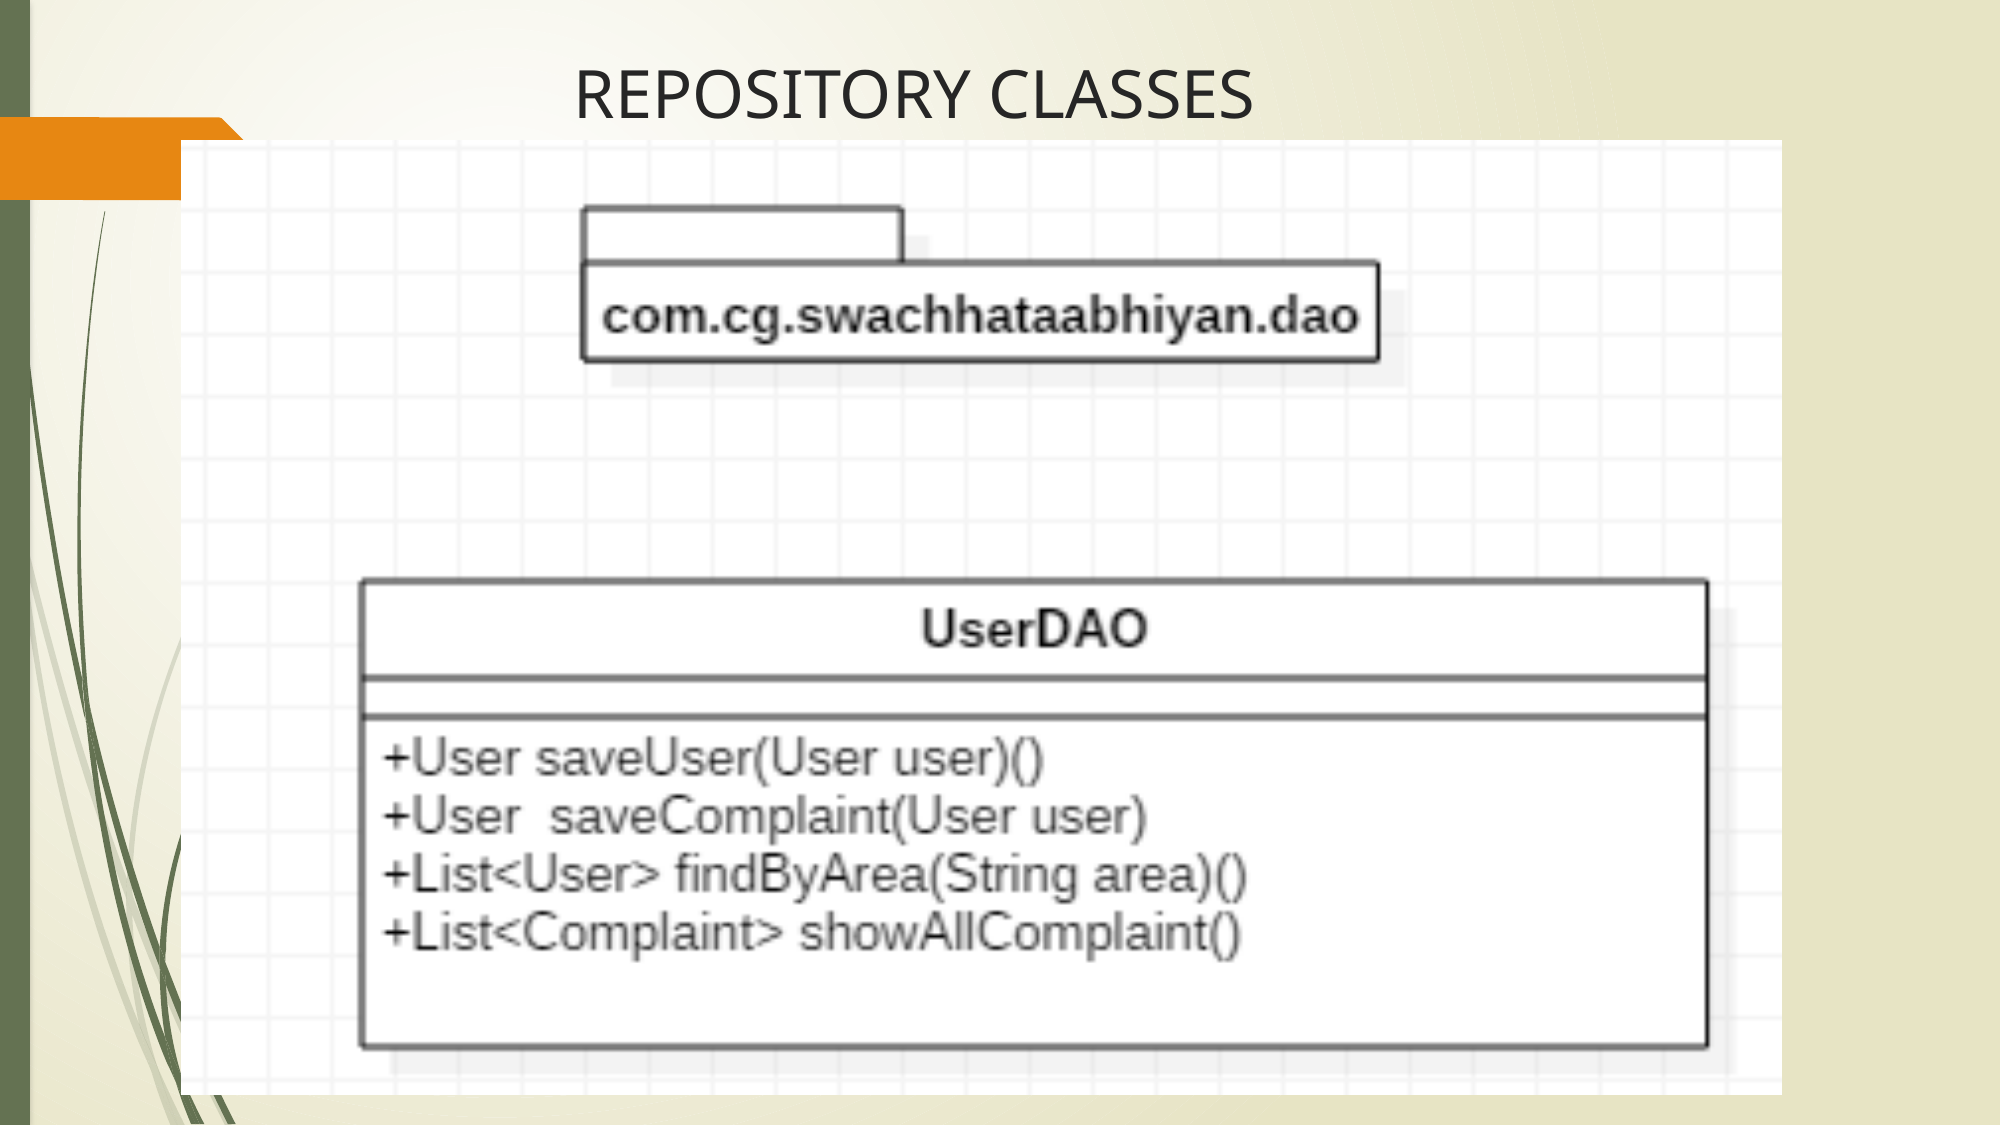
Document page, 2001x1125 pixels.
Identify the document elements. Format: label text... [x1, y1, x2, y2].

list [181, 139, 1782, 1095]
title REPOSITORY CLASSES [425, 44, 1888, 141]
